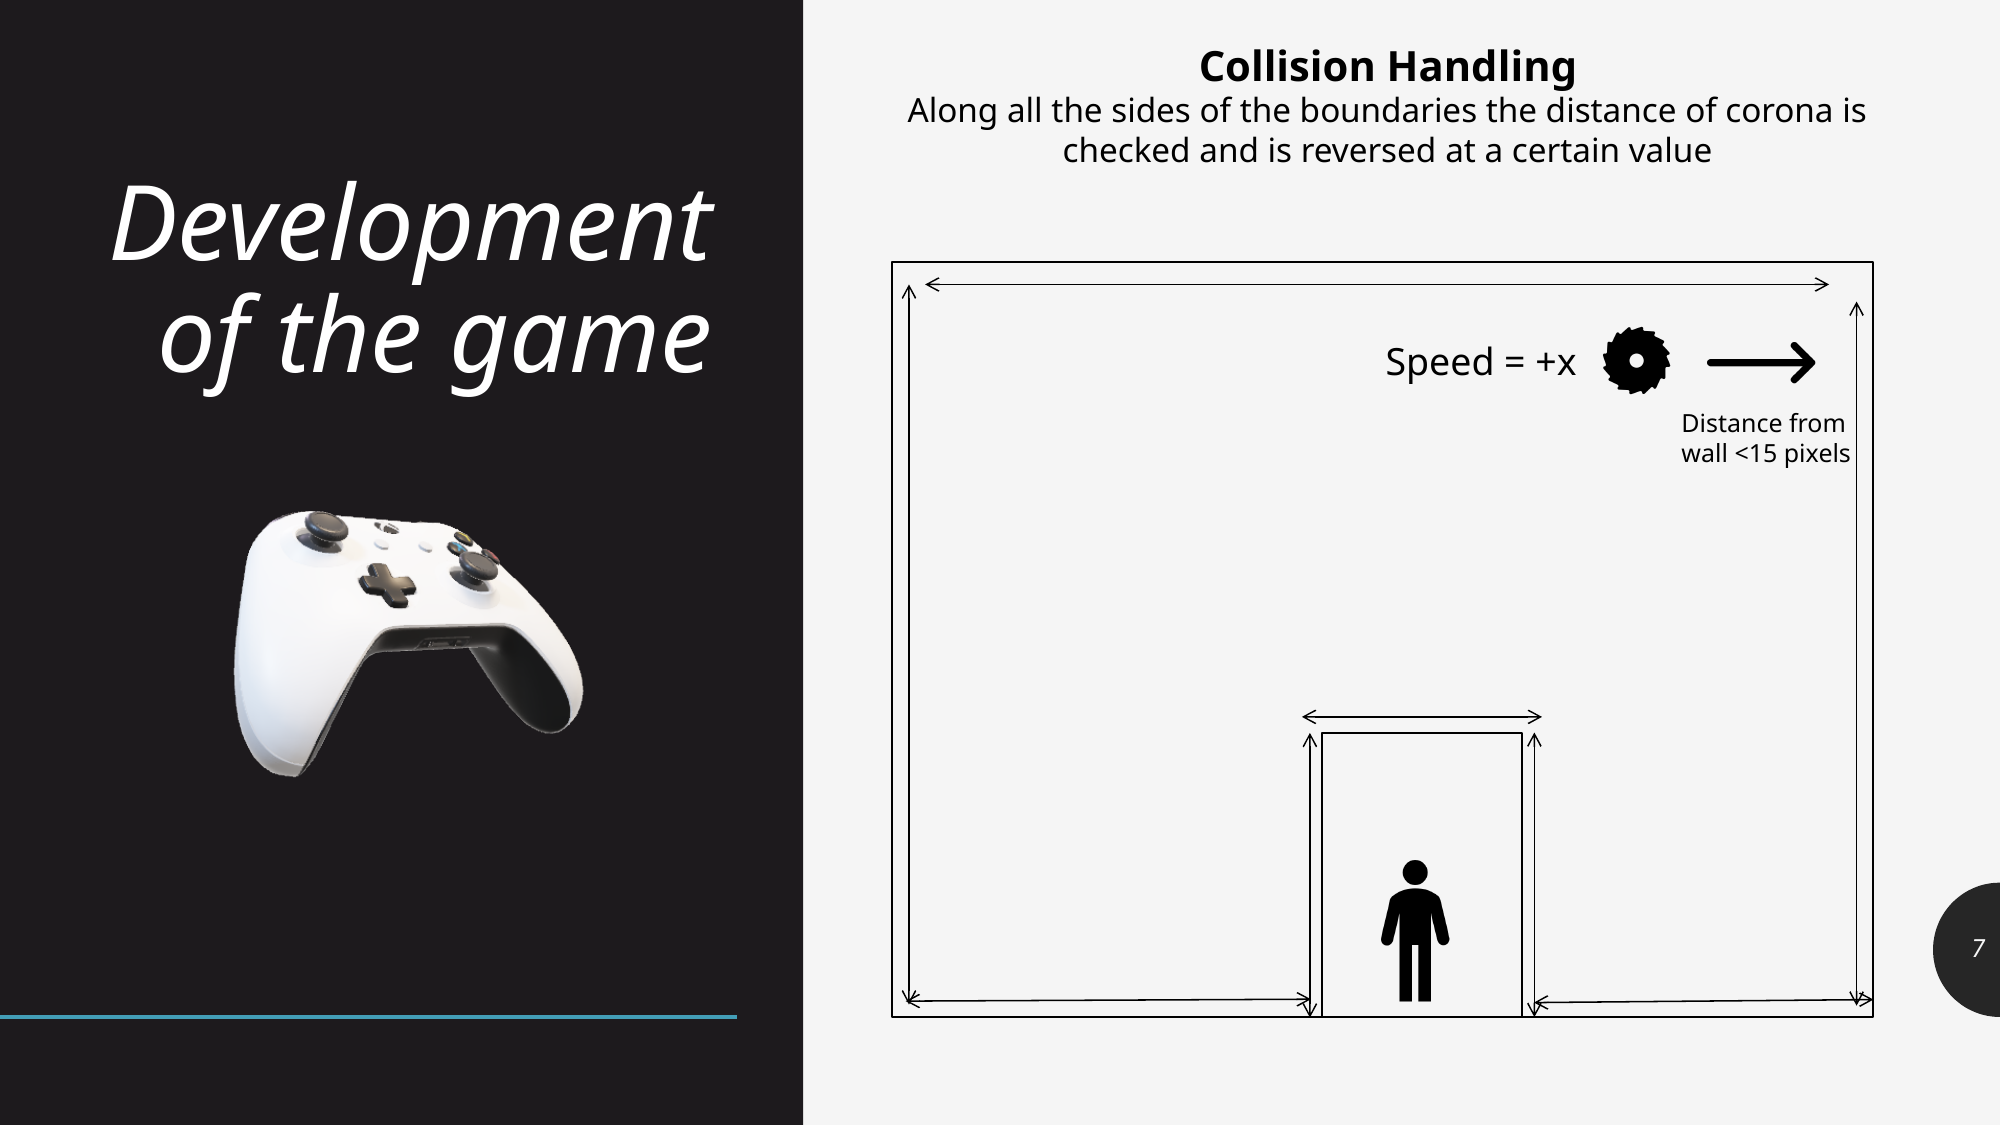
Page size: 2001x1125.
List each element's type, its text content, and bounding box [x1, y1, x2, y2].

picture [206, 467, 589, 784]
text_box Distance from wall <15 pixels [1666, 400, 1856, 475]
picture [1339, 855, 1490, 1006]
text_box [891, 261, 1874, 1018]
title Development of the game [67, 152, 728, 403]
picture [1702, 304, 1820, 421]
picture [1593, 317, 1679, 403]
text_box Collision Handling Along all the sides of the boundaries the distance of corona is checked and is reversed at a certain value [882, 31, 1895, 177]
text_box Distance from wall <15 pixels [1857, 400, 1868, 475]
text_box Speed = +x [1370, 330, 1592, 390]
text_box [1534, 999, 1874, 1003]
slide_number 7 [1933, 919, 2000, 980]
text_box [1321, 732, 1523, 1018]
